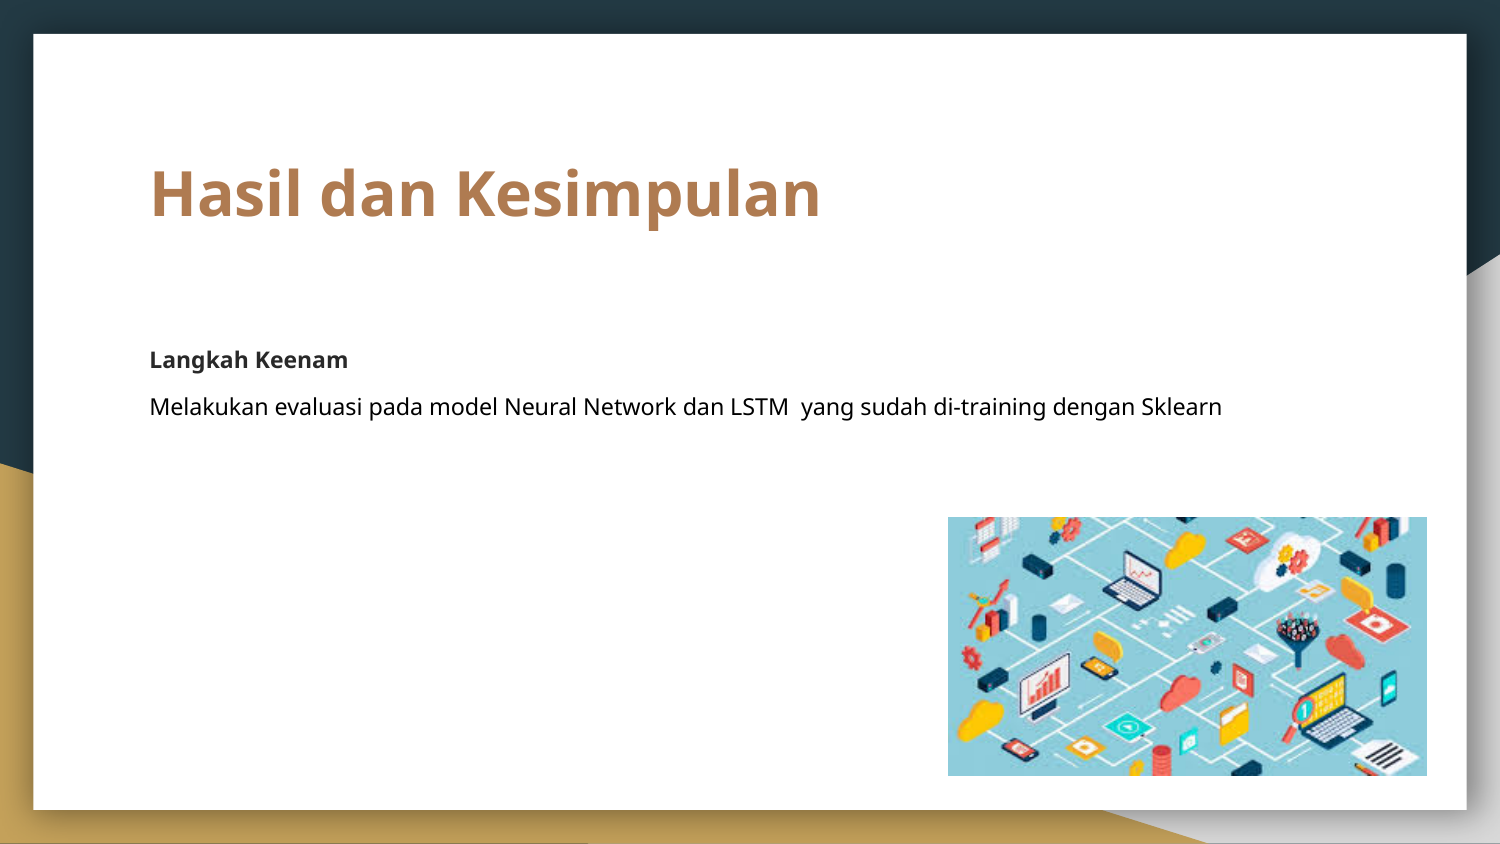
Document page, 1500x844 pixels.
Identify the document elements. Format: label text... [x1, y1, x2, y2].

list Langkah Keenam Melakukan evaluasi pada model Neural Network dan LSTM yang sudah di-training dengan Sklearn [134, 326, 1366, 729]
picture [1245, 766, 1249, 776]
title Hasil dan Kesimpulan [134, 138, 1366, 296]
picture [948, 517, 1427, 776]
